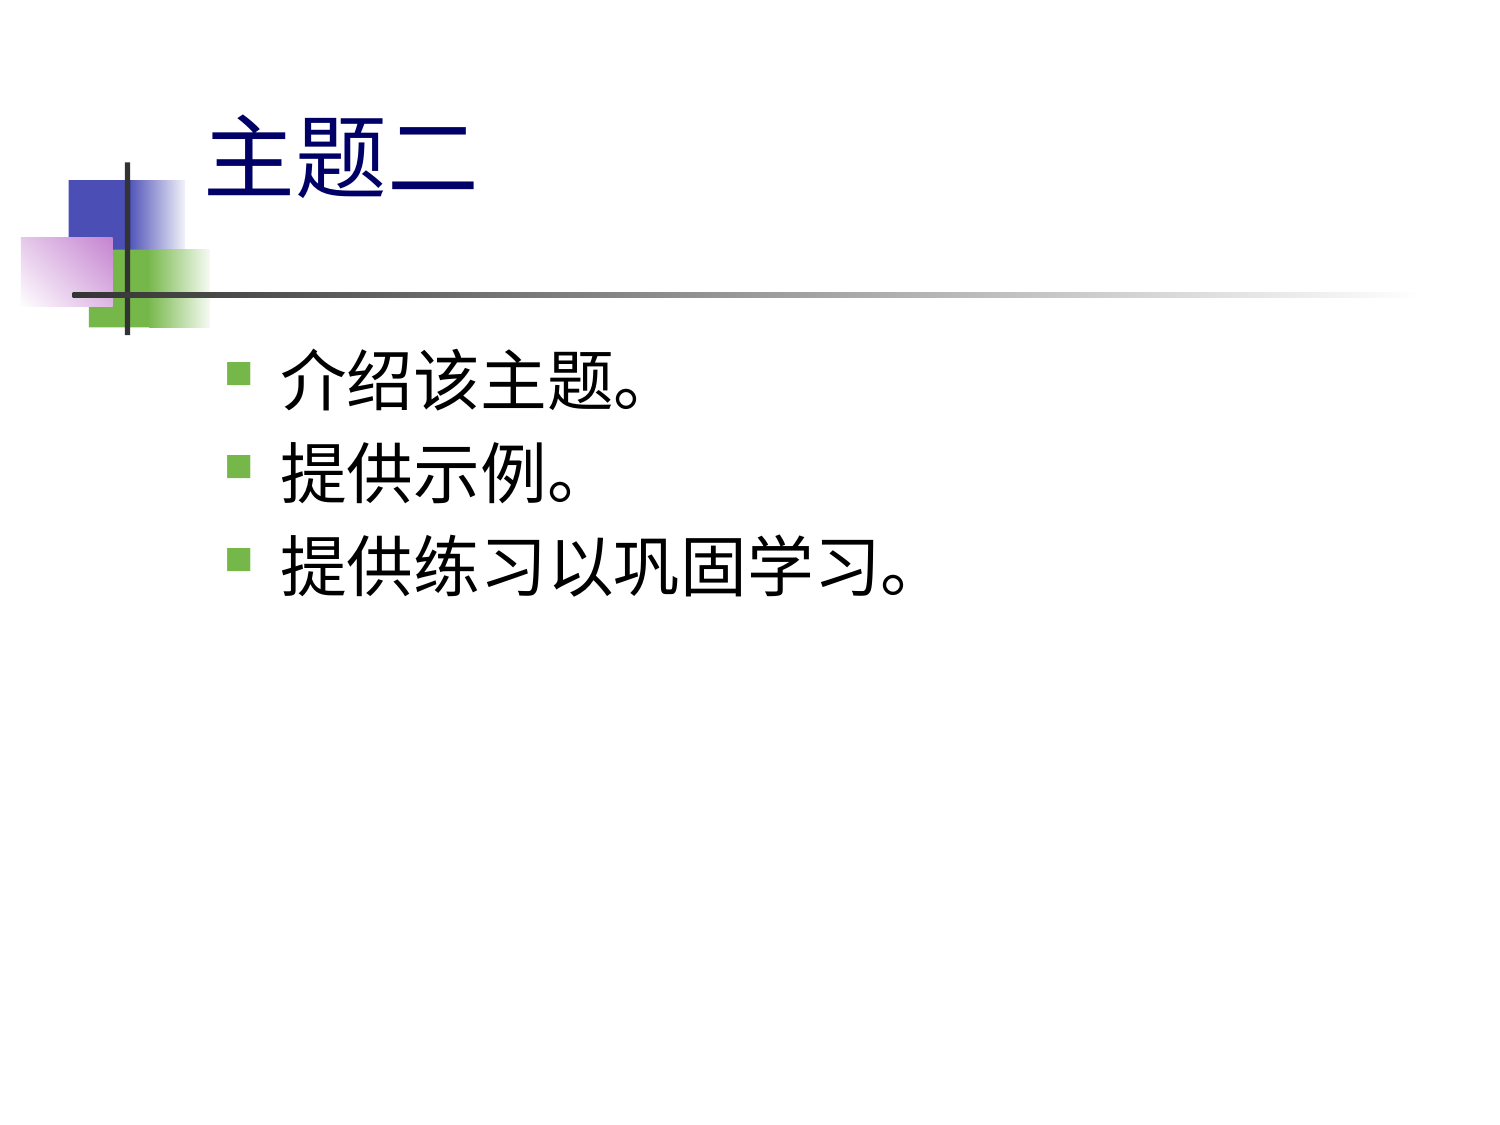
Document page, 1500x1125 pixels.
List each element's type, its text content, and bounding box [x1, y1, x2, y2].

list 介绍该主题。 提供示例。 提供练习以巩固学习。 [193, 331, 1469, 1006]
title 主题二 [188, 35, 1468, 275]
